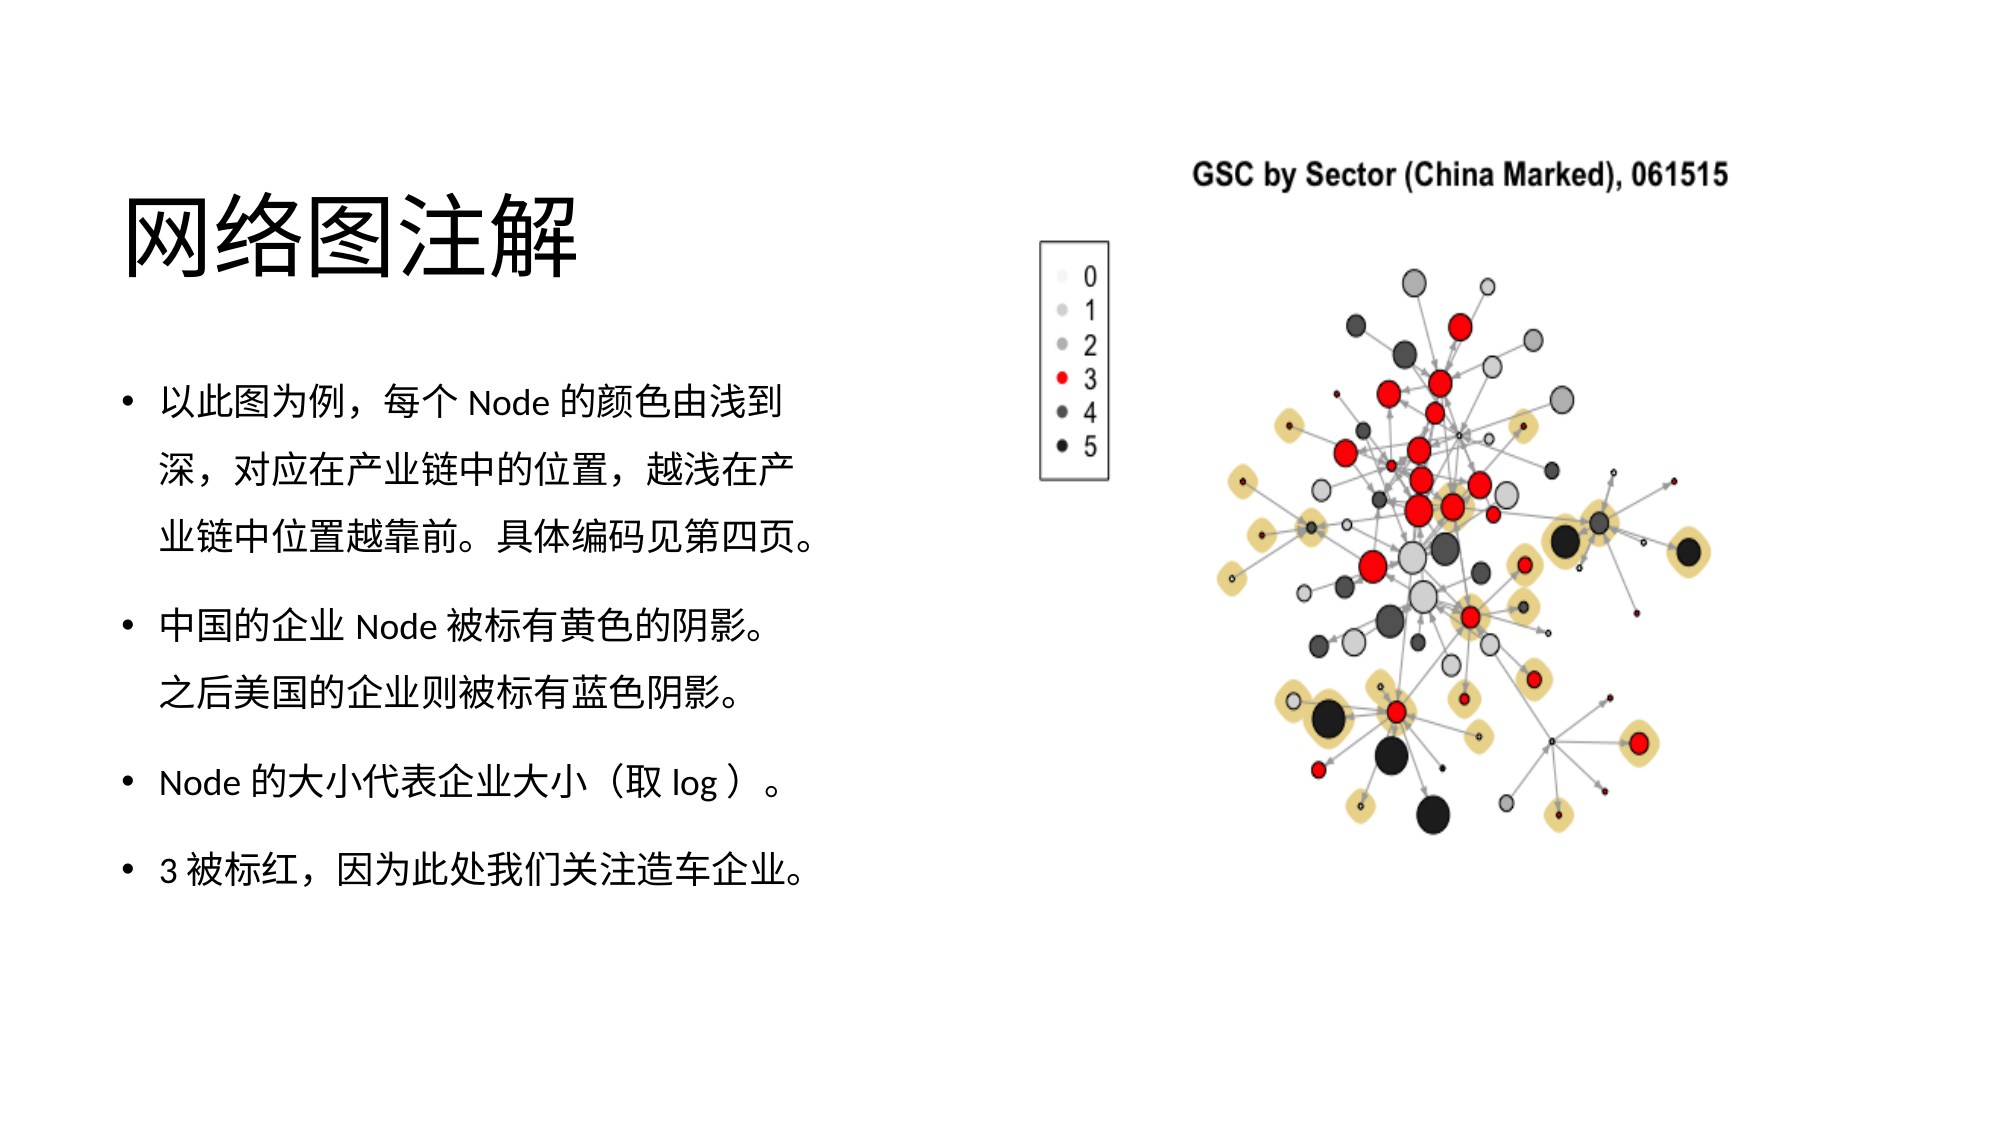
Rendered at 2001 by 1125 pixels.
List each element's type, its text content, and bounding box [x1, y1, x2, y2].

list 以此图为例，每个Node的颜色由浅到深，对应在产业链中的位置，越浅在产业链中位置越靠前。具体编码见第四页。 中国的企业Node被标有黄色的阴影。之后美国的企业则被标有蓝色阴影。 Node的大小代表企业大小（取log）。 3被标红，因为此处我们关注造车企业。 [106, 348, 818, 1021]
picture [921, 103, 1942, 1030]
title 网络图注解 [106, 103, 706, 348]
